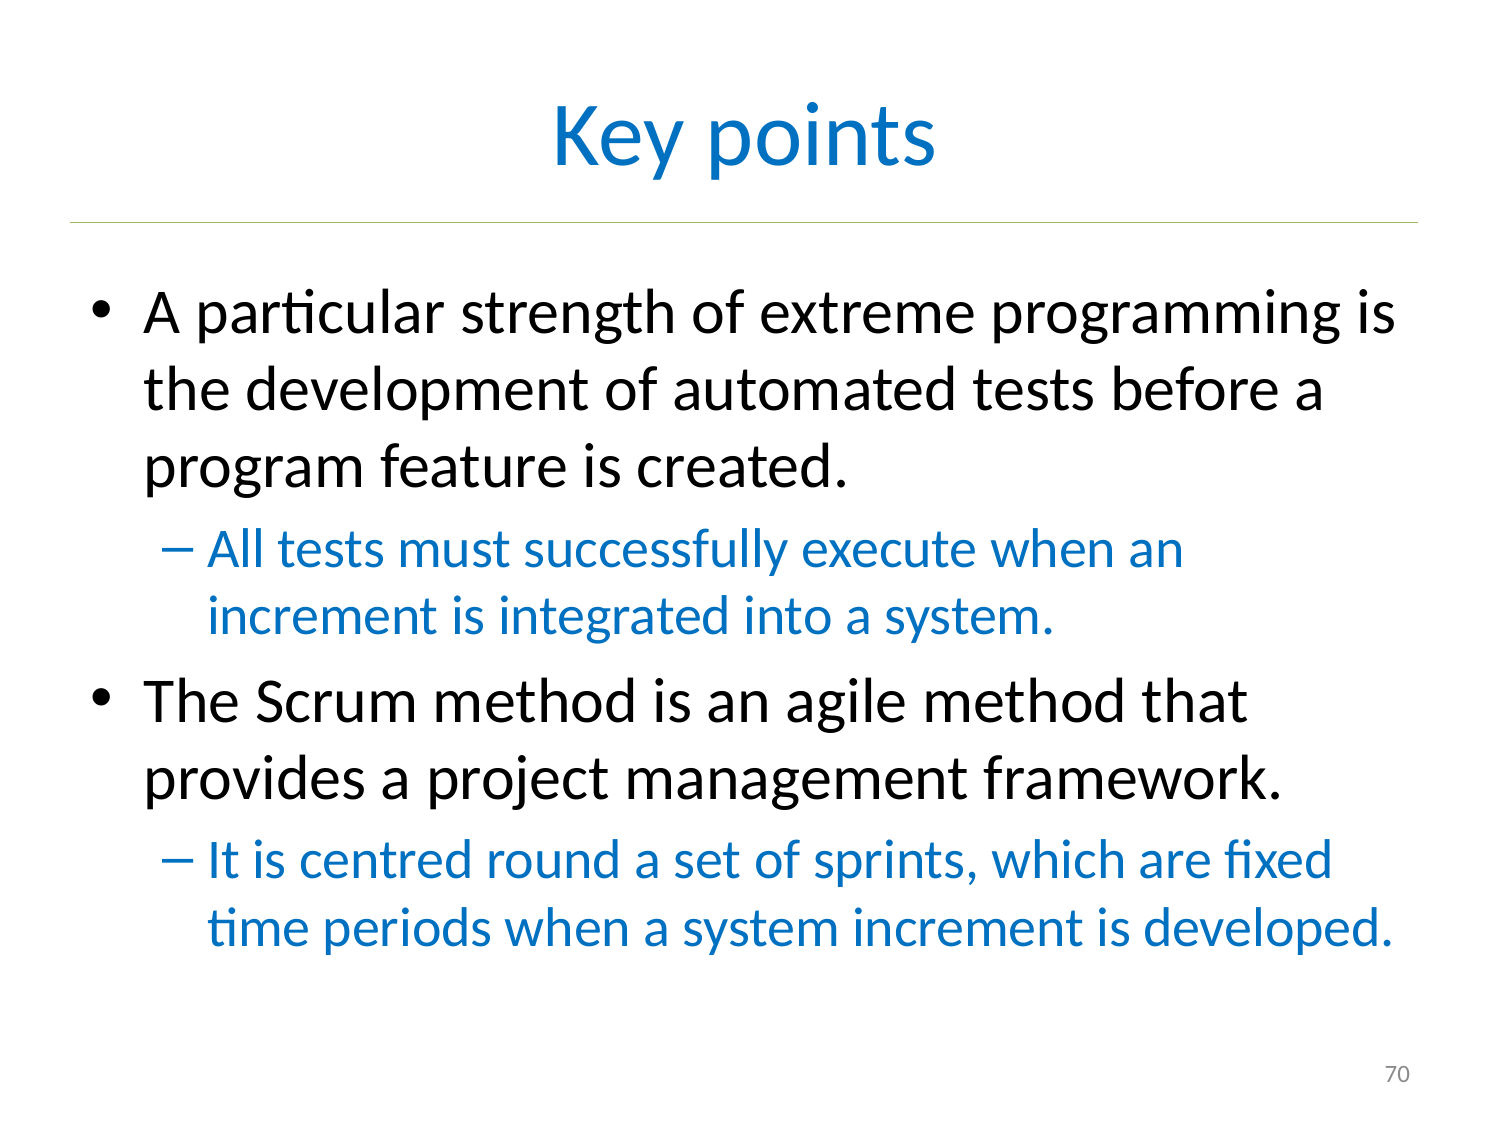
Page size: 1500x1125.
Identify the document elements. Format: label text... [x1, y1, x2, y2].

list A particular strength of extreme programming is the development of automated tests before a program feature is created. All tests must successfully execute when an increment is integrated into a system. The Scrum method is an agile method that provides a project management framework. It is centred round a set of sprints, which are fixed time periods when a system increment is developed. [75, 262, 1425, 1005]
slide_number 70 [1074, 1042, 1425, 1103]
title Key points [70, 35, 1421, 223]
